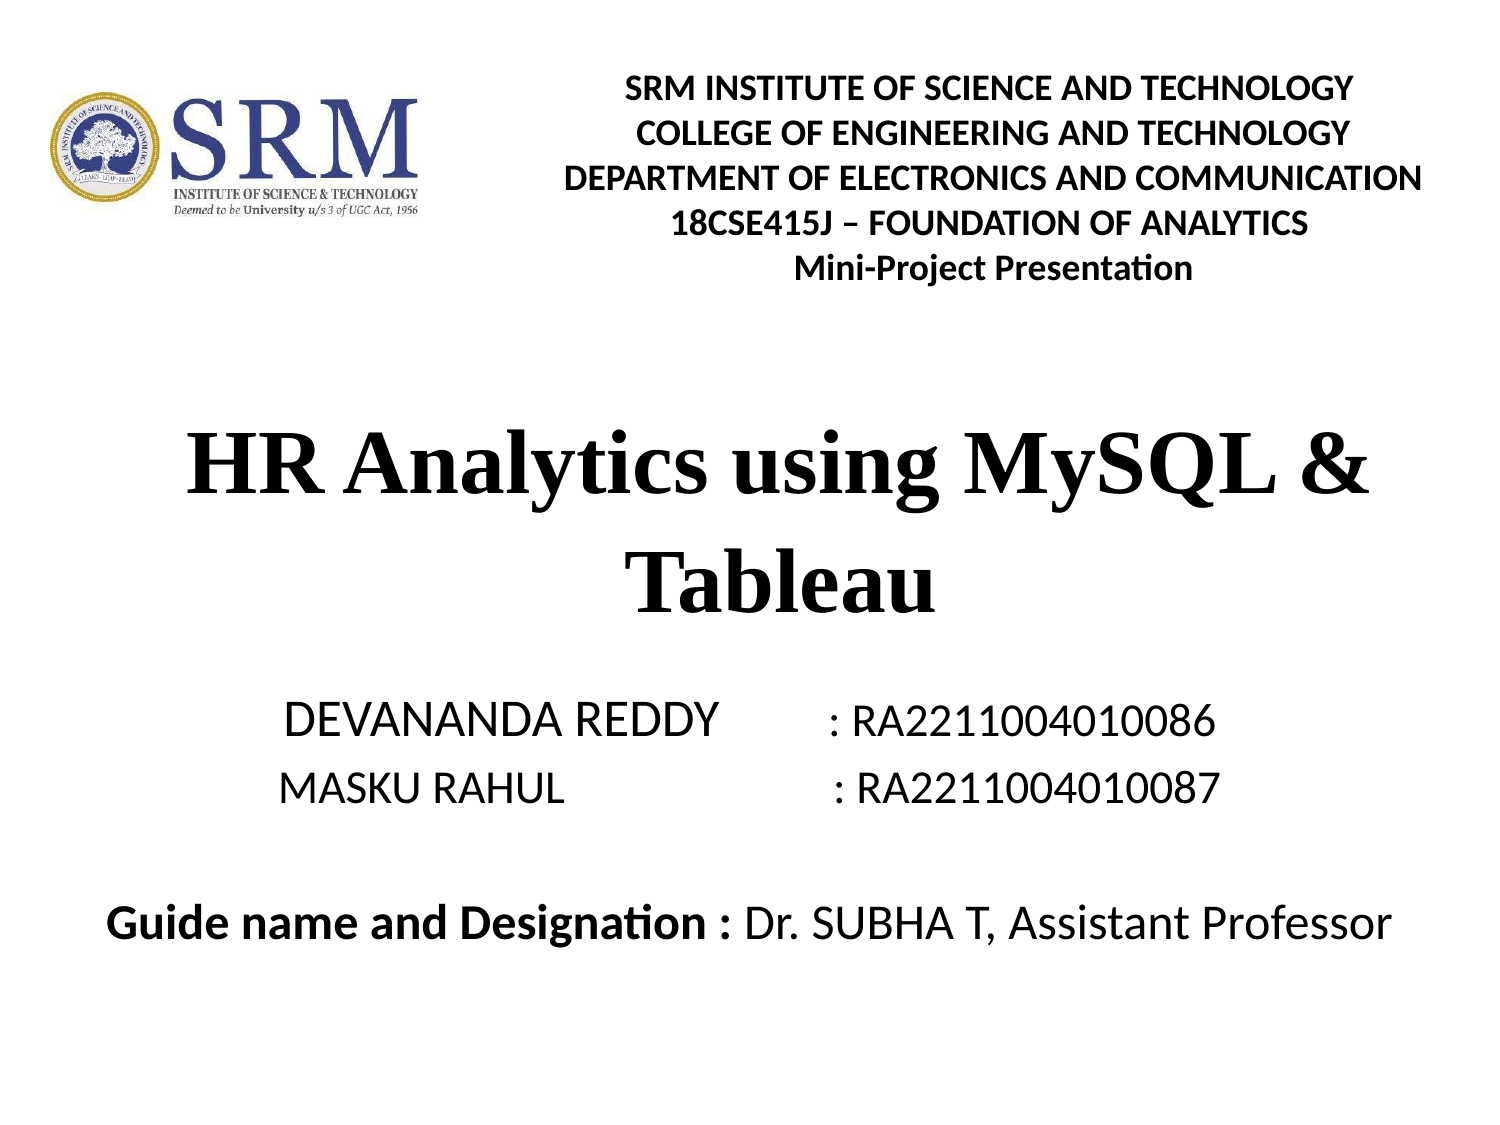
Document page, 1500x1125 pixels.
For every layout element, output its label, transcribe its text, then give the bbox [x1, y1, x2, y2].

text_box SRM INSTITUTE OF SCIENCE AND TECHNOLOGY COLLEGE OF ENGINEERING AND TECHNOLOGY DEPARTMENT OF ELECTRONICS AND COMMUNICATION 18CSE415J – FOUNDATION OF ANALYTICS Mini-Project Presentation [487, 55, 1500, 296]
picture [50, 92, 418, 217]
subtitle DEVANANDA REDDY : RA2211004010086 MASKU RAHUL : RA2211004010087 Guide name and Designation : Dr. SUBHA T, Assistant Professor [81, 675, 1419, 1001]
title HR Analytics using MySQL & Tableau [112, 349, 1450, 675]
